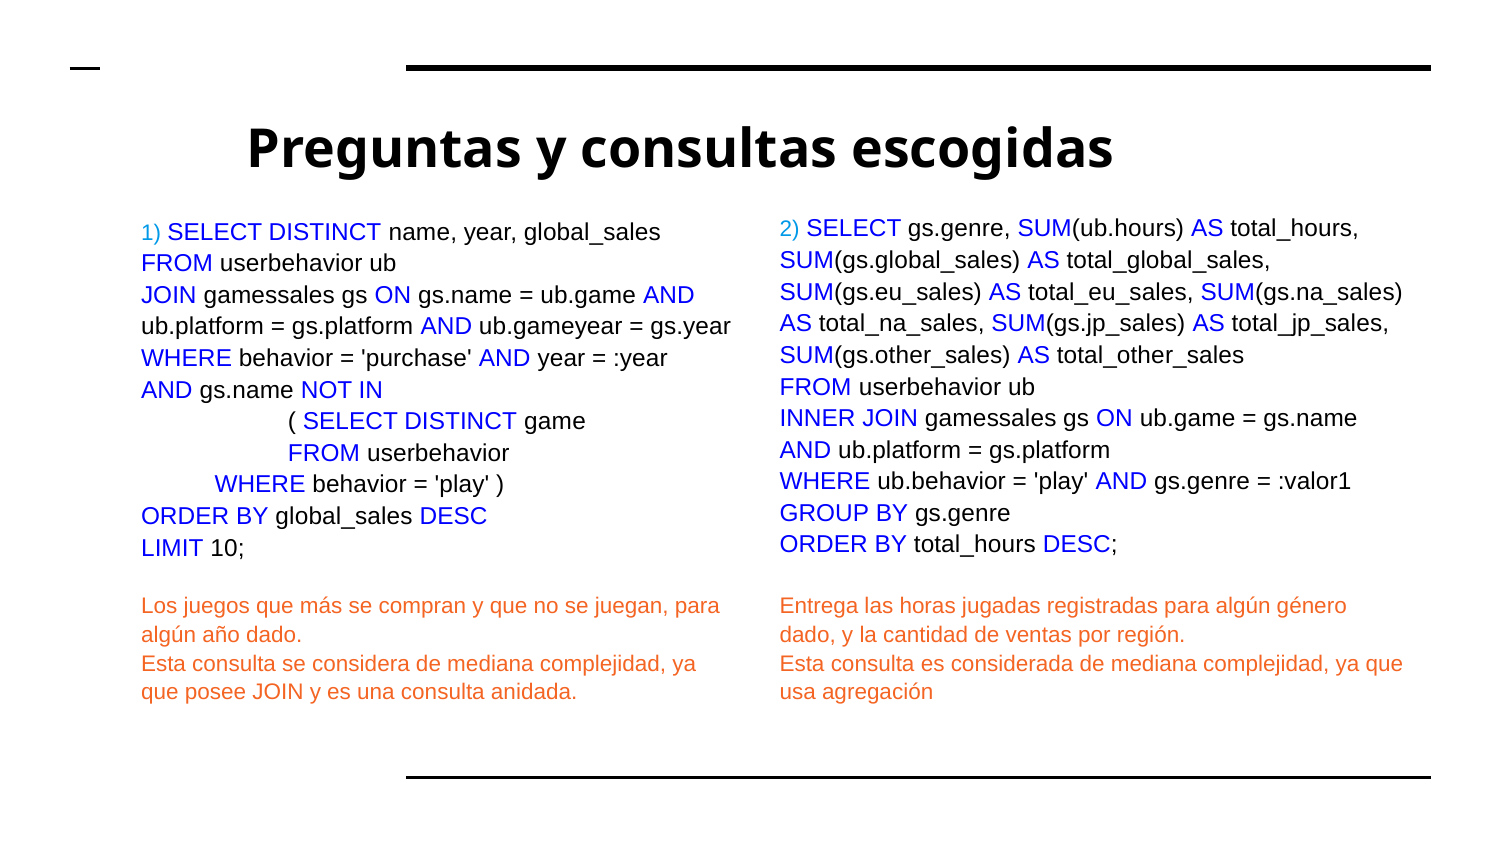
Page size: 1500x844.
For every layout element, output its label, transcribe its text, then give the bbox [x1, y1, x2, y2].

list 1) SELECT DISTINCT name, year, global_sales FROM userbehavior ub JOIN gamessales gs ON gs.name = ub.game AND ub.platform = gs.platform AND ub.gameyear = gs.year WHERE behavior = 'purchase' AND year = :year AND gs.name NOT IN ( SELECT DISTINCT game FROM userbehavior WHERE behavior = 'play' ) ORDER BY global_sales DESC LIMIT 10; Los juegos que más se compran y que no se juegan, para algún año dado. Esta consulta se considera de mediana complejidad, ya que posee JOIN y es una consulta anidada. [126, 198, 750, 729]
title Preguntas y consultas escogidas [231, 94, 1269, 199]
list 2) SELECT gs.genre, SUM(ub.hours) AS total_hours, SUM(gs.global_sales) AS total_global_sales, SUM(gs.eu_sales) AS total_eu_sales, SUM(gs.na_sales) AS total_na_sales, SUM(gs.jp_sales) AS total_jp_sales, SUM(gs.other_sales) AS total_other_sales FROM userbehavior ub INNER JOIN gamessales gs ON ub.game = gs.name AND ub.platform = gs.platform WHERE ub.behavior = 'play' AND gs.genre = :valor1 GROUP BY gs.genre ORDER BY total_hours DESC; Entrega las horas jugadas registradas para algún género dado, y la cantidad de ventas por región. Esta consulta es considerada de mediana complejidad, ya que usa agregación [764, 195, 1423, 732]
